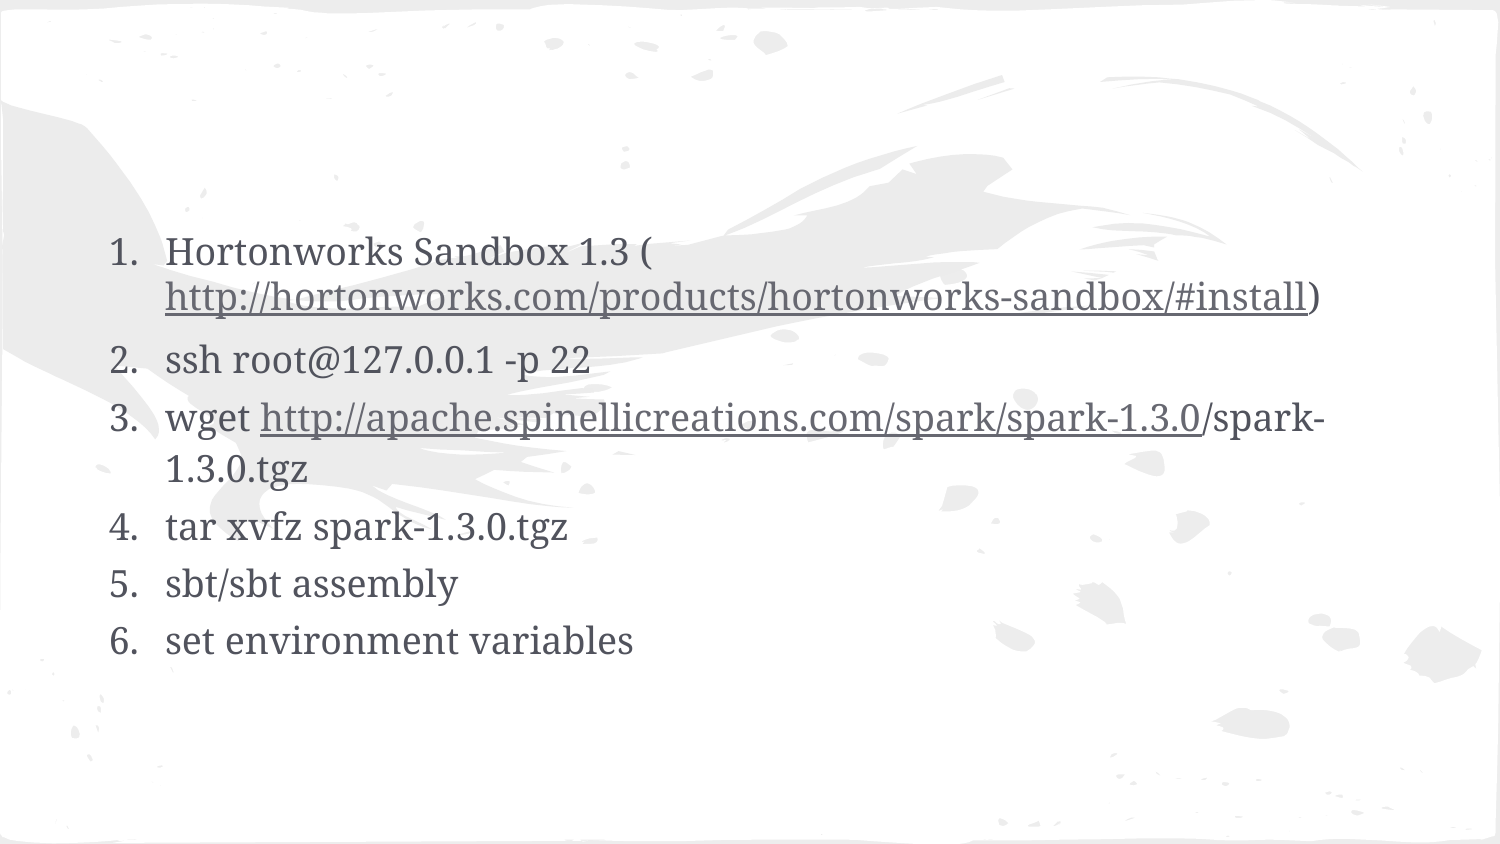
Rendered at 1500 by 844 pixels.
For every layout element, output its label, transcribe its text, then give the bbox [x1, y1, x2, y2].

list Hortonworks Sandbox 1.3 (http://hortonworks.com/products/hortonworks-sandbox/#install) ssh root@127.0.0.1 -p 22 wget http://apache.spinellicreations.com/spark/spark-1.3.0/spark-1.3.0.tgz tar xvfz spark-1.3.0.tgz sbt/sbt assembly set environment variables [75, 212, 1425, 808]
